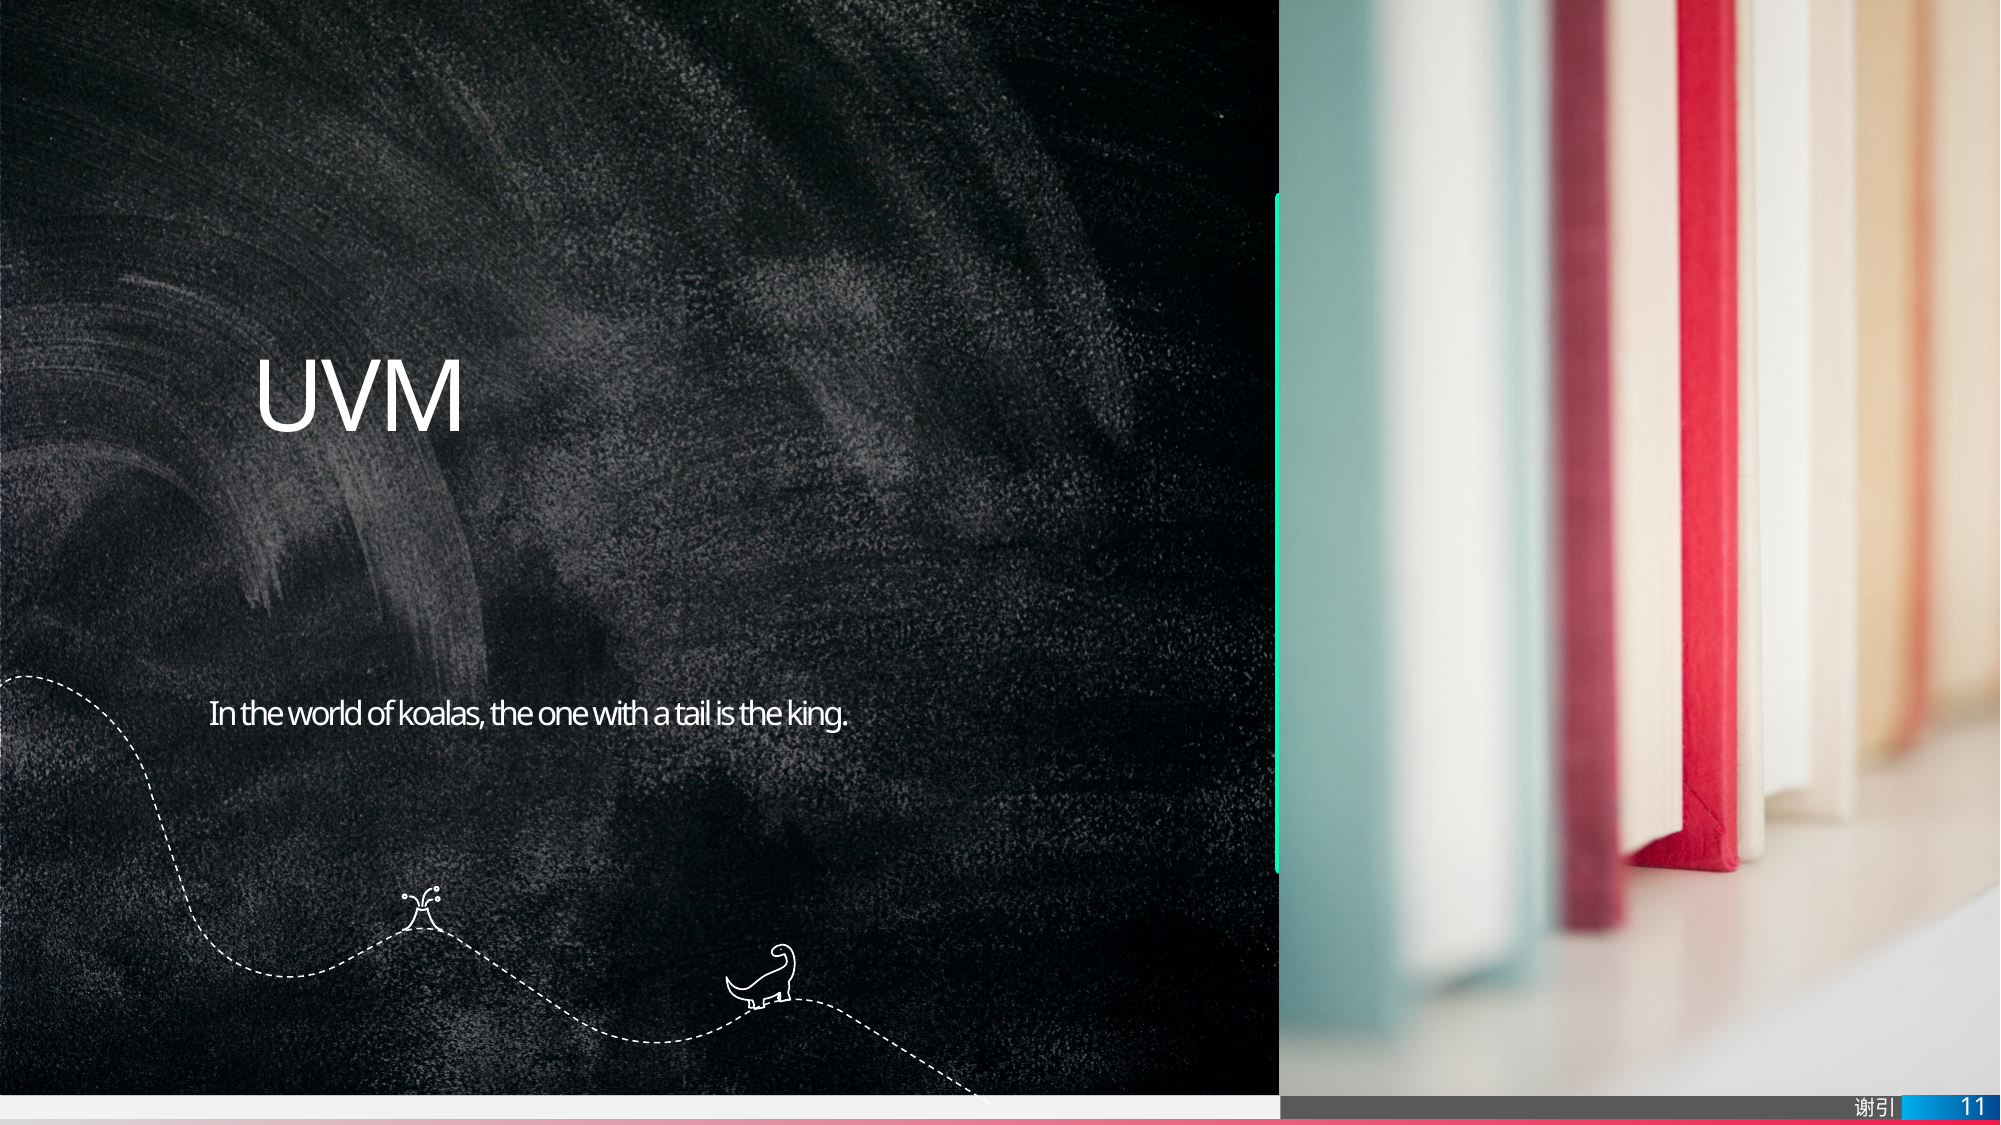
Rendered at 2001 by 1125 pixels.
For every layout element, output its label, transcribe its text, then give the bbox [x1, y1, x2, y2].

text_box [725, 943, 796, 1011]
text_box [401, 885, 443, 931]
title UVM [251, 197, 1135, 452]
picture [0, 0, 2000, 1096]
slide_number 11 [1901, 1096, 2000, 1120]
subtitle In the world of koalas, the one with a tail is the king. [208, 692, 994, 753]
